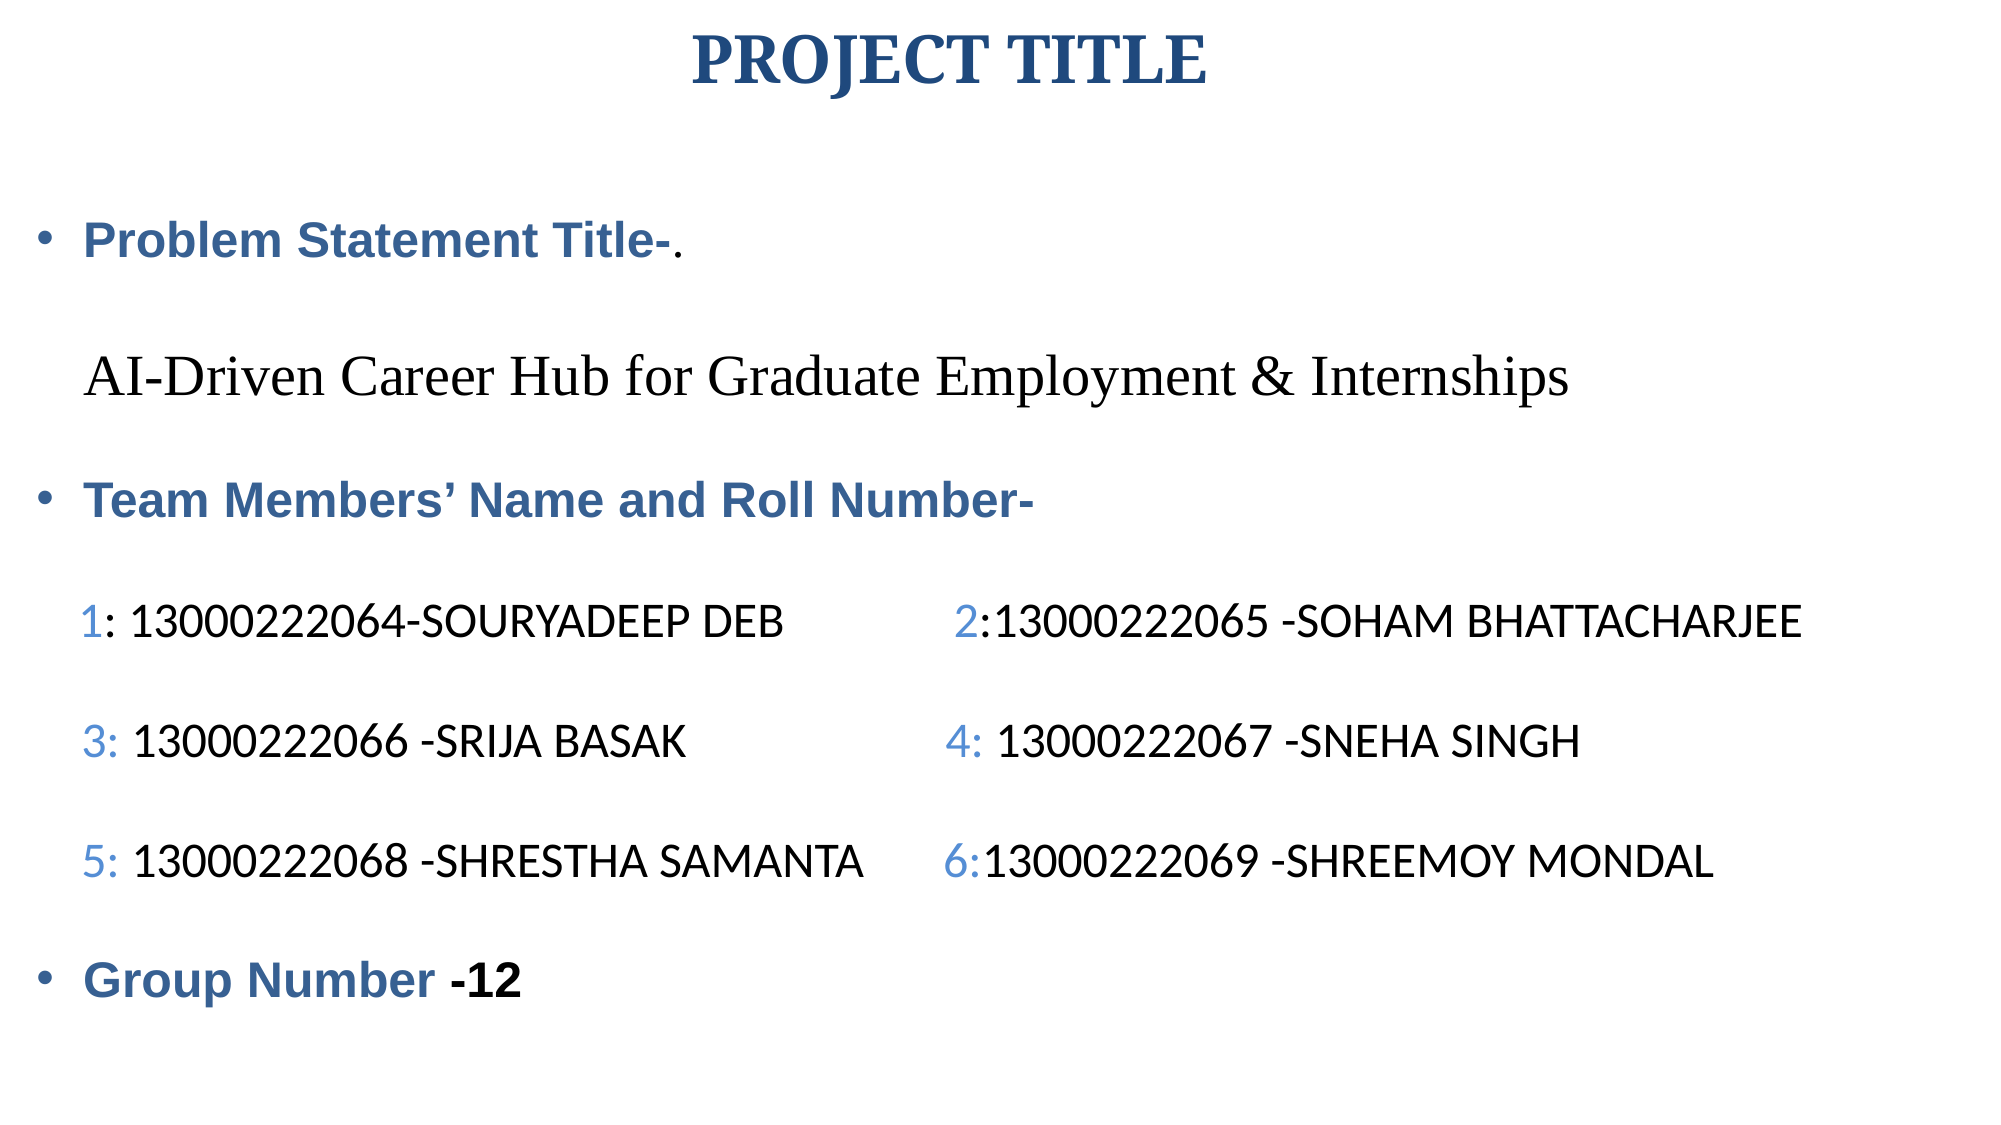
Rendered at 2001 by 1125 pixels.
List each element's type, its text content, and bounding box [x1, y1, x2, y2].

text_box [248, 0, 1752, 94]
text_box Problem Statement Title-. AI-Driven Career Hub for Graduate Employment & Internships Team Members’ Name and Roll Number- 1: 13000222064-SOURYADEEP DEB 2:13000222065 -SOHAM BHATTACHARJEE 3: 13000222066 -SRIJA BASAK 4: 13000222067 -SNEHA SINGH 5: 13000222068 -SHRESTHA SAMANTA 6:13000222069 -SHREEMOY MONDAL Group Number -12 [21, 94, 1885, 1125]
subtitle PROJECT TITLE [249, 9, 1651, 94]
